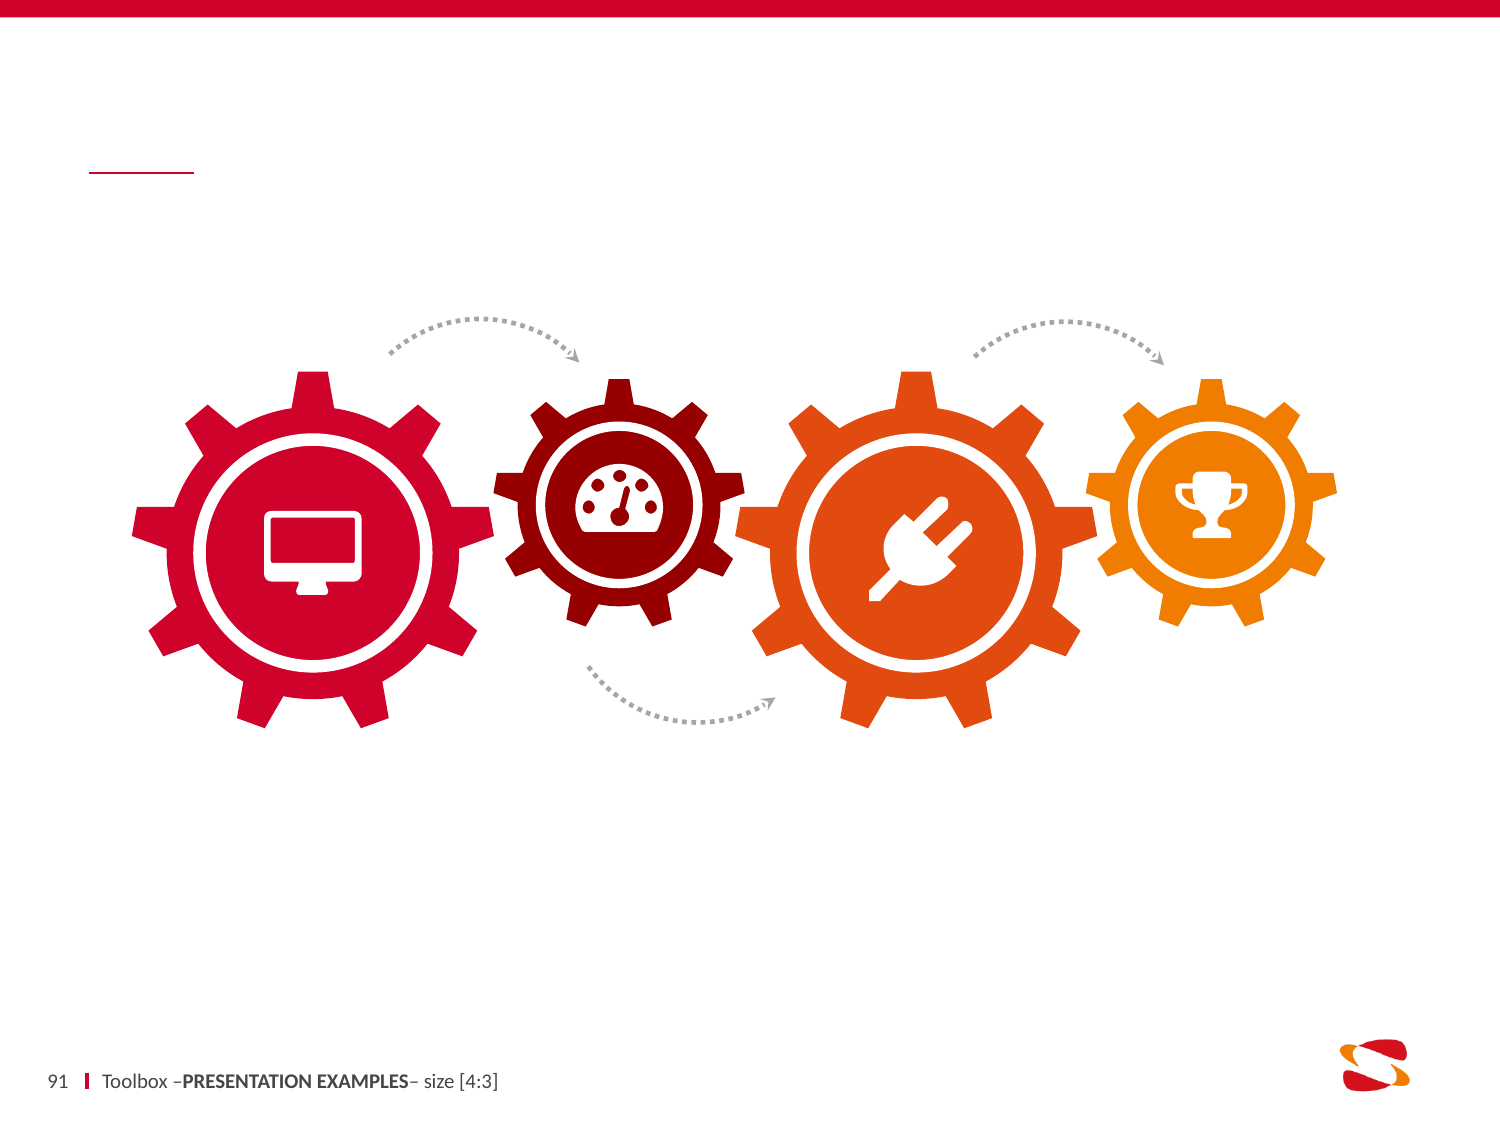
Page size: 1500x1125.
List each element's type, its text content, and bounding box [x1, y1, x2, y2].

text_box [264, 510, 362, 595]
text_box [1175, 471, 1248, 539]
text_box [869, 496, 973, 602]
text_box [575, 463, 664, 532]
picture [1328, 1031, 1421, 1099]
slide_number 91 [20, 1066, 69, 1094]
footer Toolbox –PRESENTATION EXAMPLES– size [4:3] [87, 1066, 833, 1094]
